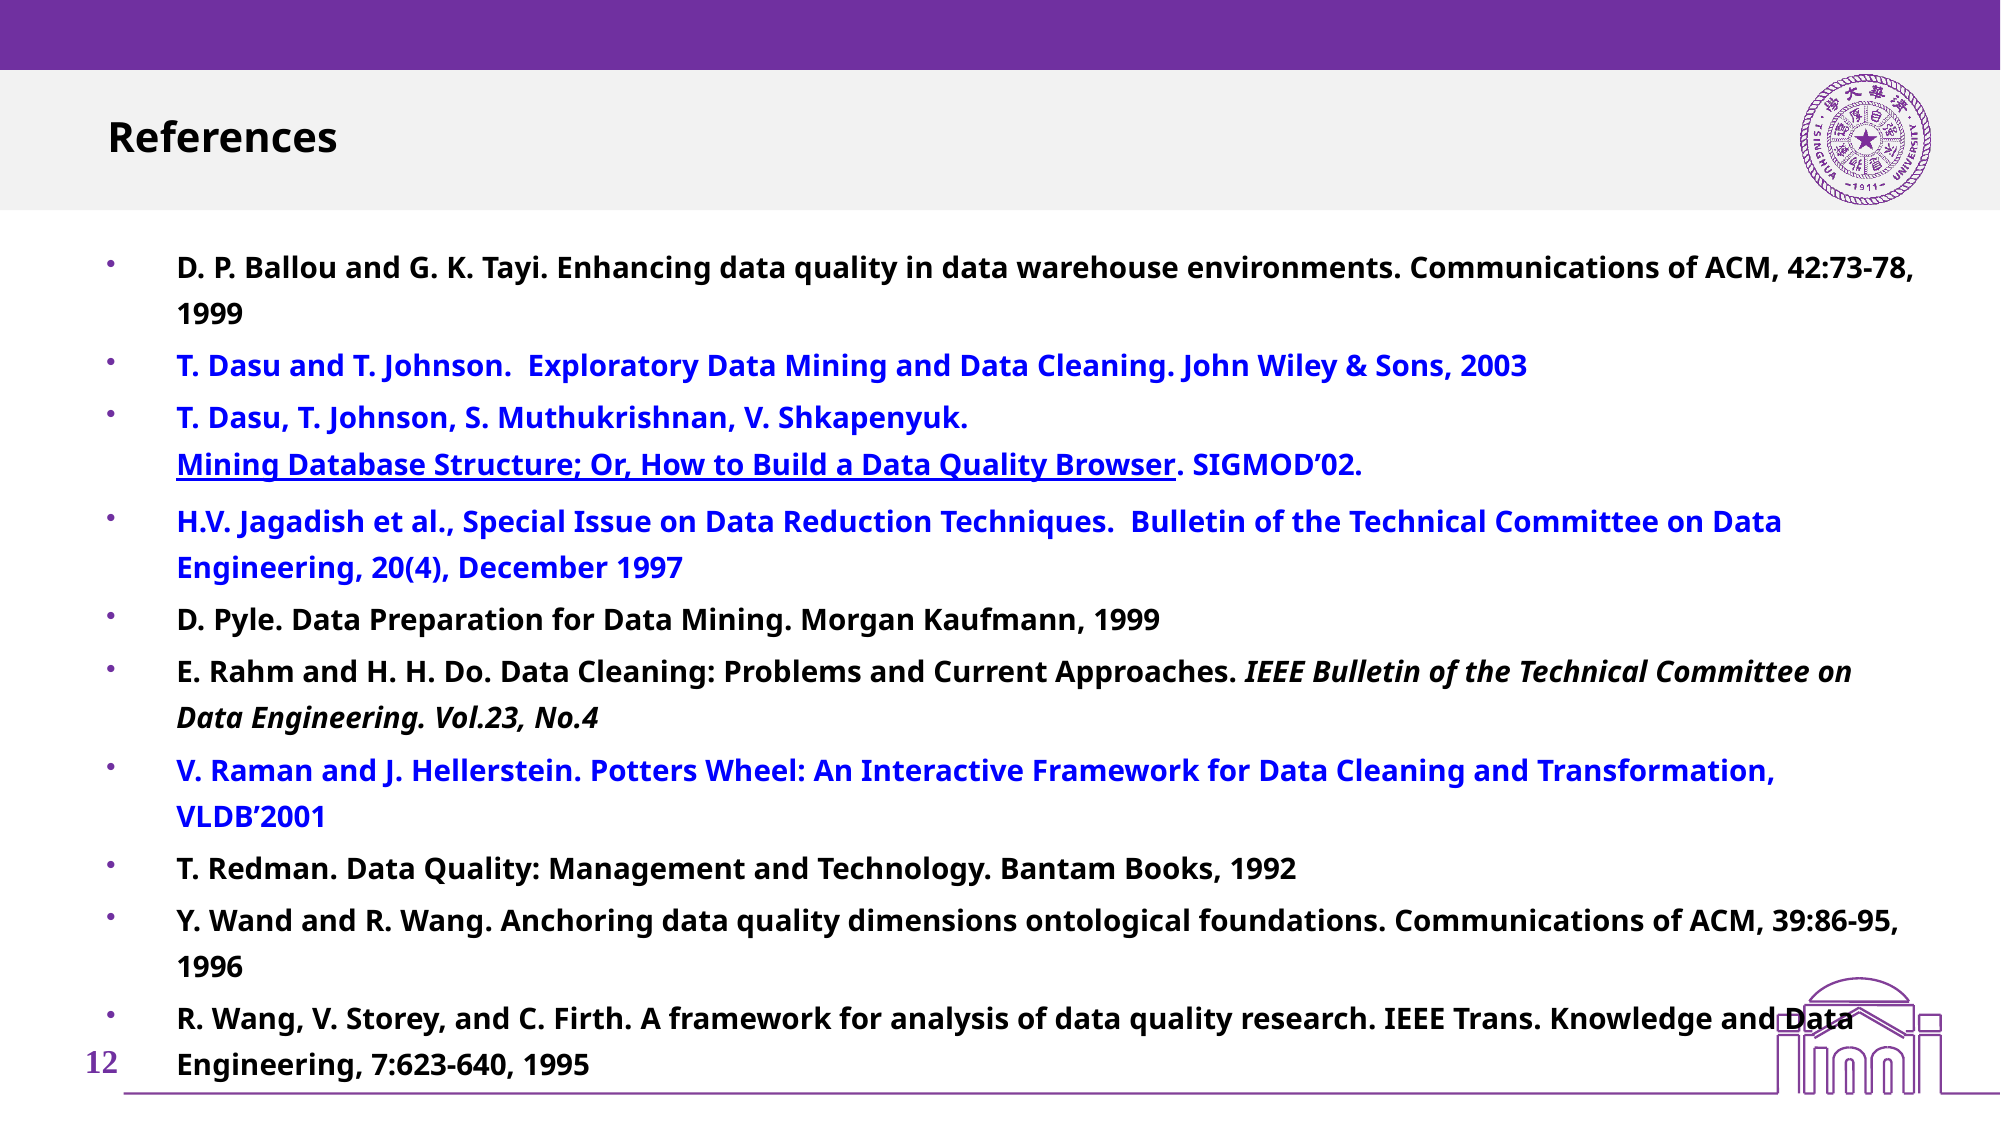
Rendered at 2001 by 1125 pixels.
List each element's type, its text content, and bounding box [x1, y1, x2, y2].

list D. P. Ballou and G. K. Tayi. Enhancing data quality in data warehouse environments. Communications of ACM, 42:73-78, 1999 T. Dasu and T. Johnson. Exploratory Data Mining and Data Cleaning. John Wiley & Sons, 2003 T. Dasu, T. Johnson, S. Muthukrishnan, V. Shkapenyuk. Mining Database Structure; Or, How to Build a Data Quality Browser. SIGMOD’02. H.V. Jagadish et al., Special Issue on Data Reduction Techniques. Bulletin of the Technical Committee on Data Engineering, 20(4), December 1997 D. Pyle. Data Preparation for Data Mining. Morgan Kaufmann, 1999 E. Rahm and H. H. Do. Data Cleaning: Problems and Current Approaches. IEEE Bulletin of the Technical Committee on Data Engineering. Vol.23, No.4 V. Raman and J. Hellerstein. Potters Wheel: An Interactive Framework for Data Cleaning and Transformation, VLDB’2001 T. Redman. Data Quality: Management and Technology. Bantam Books, 1992 Y. Wand and R. Wang. Anchoring data quality dimensions ontological foundations. Communications of ACM, 39:86-95, 1996 R. Wang, V. Storey, and C. Firth. A framework for analysis of data quality research. IEEE Trans. Knowledge and Data Engineering, 7:623-640, 1995 [92, 230, 1940, 1096]
title References [92, 60, 1794, 212]
picture [1800, 74, 1931, 205]
